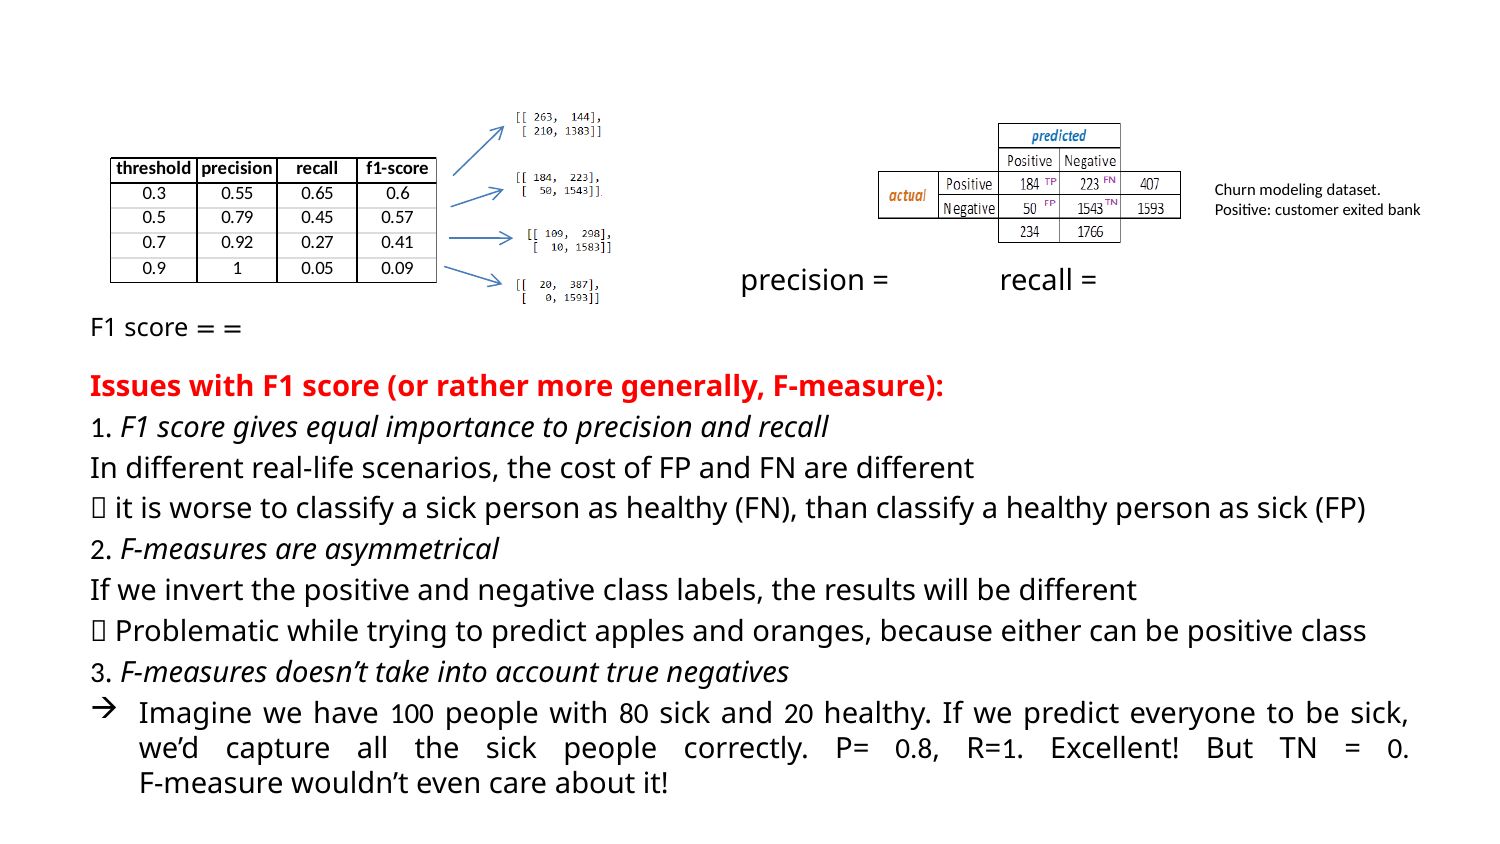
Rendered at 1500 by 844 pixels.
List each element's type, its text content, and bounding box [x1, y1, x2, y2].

picture [526, 226, 613, 257]
picture [514, 276, 601, 307]
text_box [450, 189, 505, 207]
text_box Churn modeling dataset. Positive: customer exited bank [1200, 171, 1437, 227]
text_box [444, 266, 503, 285]
picture [874, 121, 1182, 245]
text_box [109, 157, 438, 285]
picture [514, 168, 602, 200]
picture [514, 109, 603, 138]
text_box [452, 125, 505, 176]
